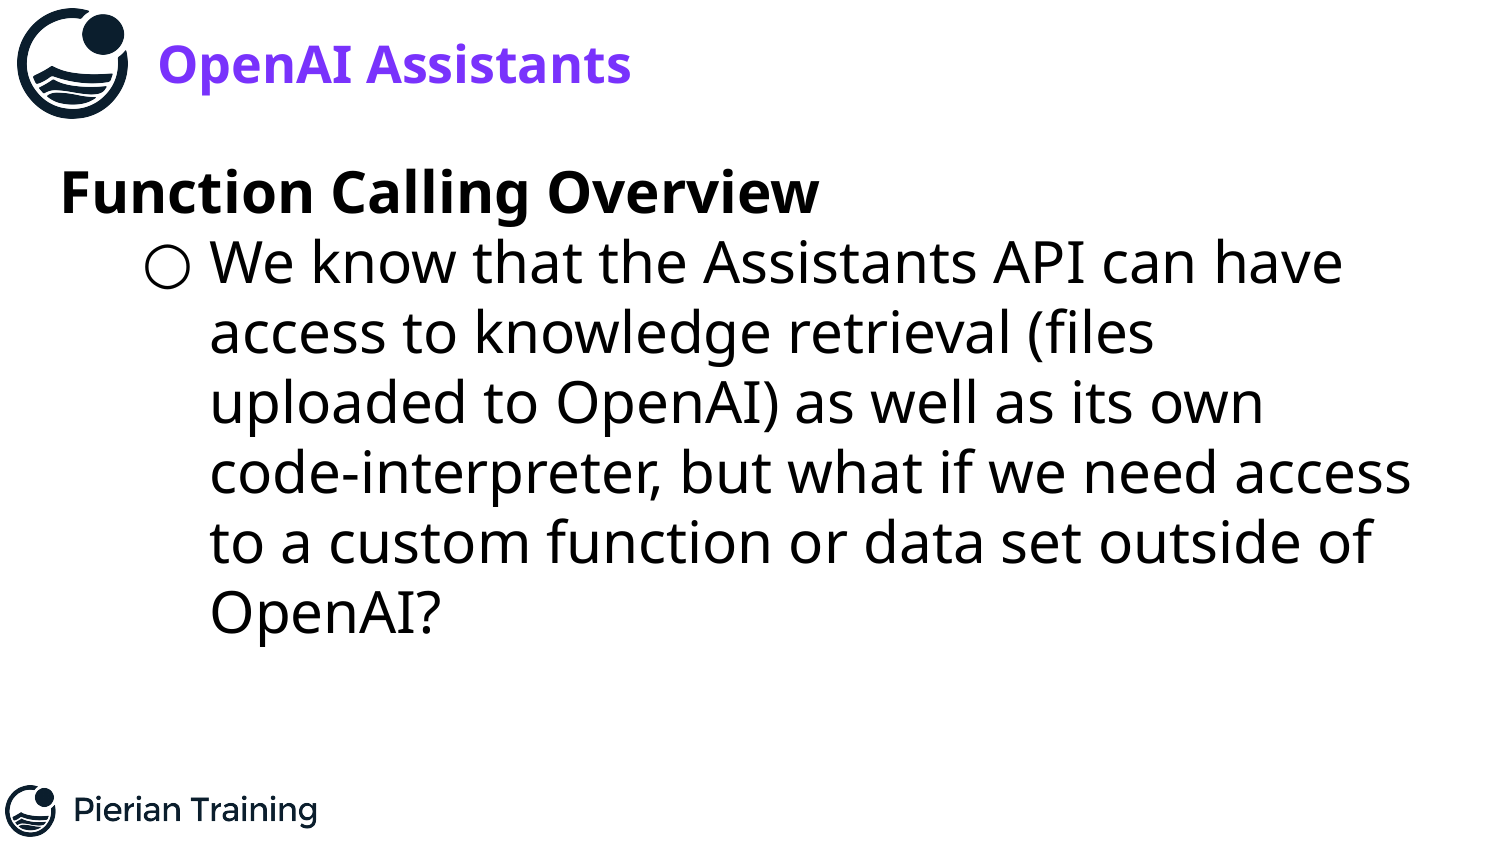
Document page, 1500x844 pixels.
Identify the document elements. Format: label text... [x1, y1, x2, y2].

text_box OpenAI Assistants [142, 16, 1239, 110]
text_box Function Calling Overview We know that the Assistants API can have access to knowledge retrieval (files uploaded to OpenAI) as well as its own code-interpreter, but what if we need access to a custom function or data set outside of OpenAI? [44, 140, 1432, 661]
picture [16, 8, 128, 120]
picture [4, 785, 318, 837]
